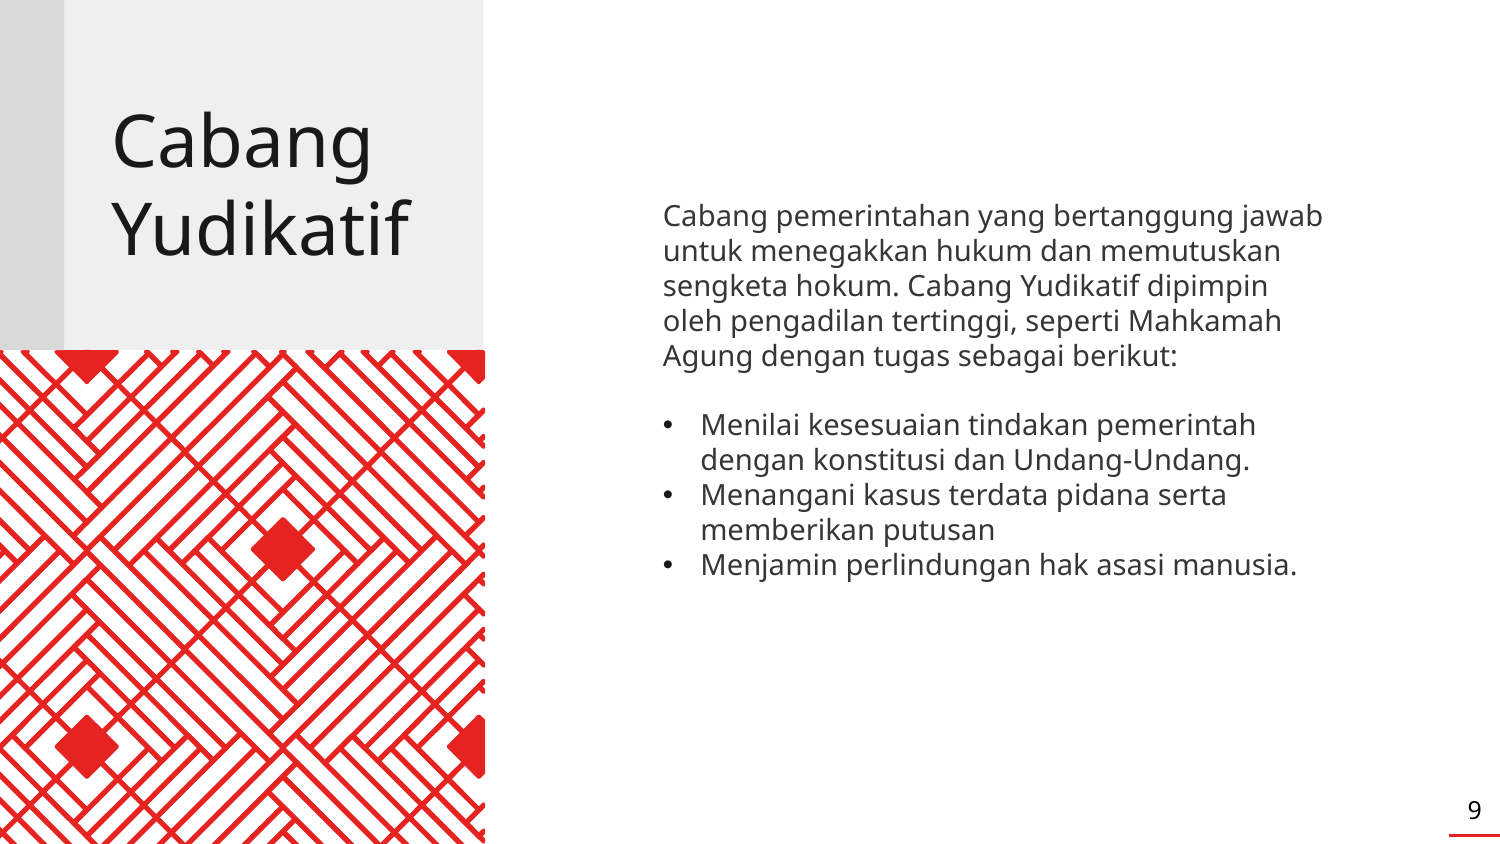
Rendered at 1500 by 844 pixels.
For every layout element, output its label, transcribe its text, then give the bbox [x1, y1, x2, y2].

title Cabang Yudikatif [96, 93, 463, 273]
subtitle Cabang pemerintahan yang bertanggung jawab untuk menegakkan hukum dan memutuskan sengketa hokum. Cabang Yudikatif dipimpin oleh pengadilan tertinggi, seperti Mahkamah Agung dengan tugas sebagai berikut: Menilai kesesuaian tindakan pemerintah dengan konstitusi dan Undang-Undang. Menangani kasus terdata pidana serta memberikan putusan Menjamin perlindungan hak asasi manusia. [572, 181, 1350, 662]
slide_number 9 [1449, 779, 1500, 834]
